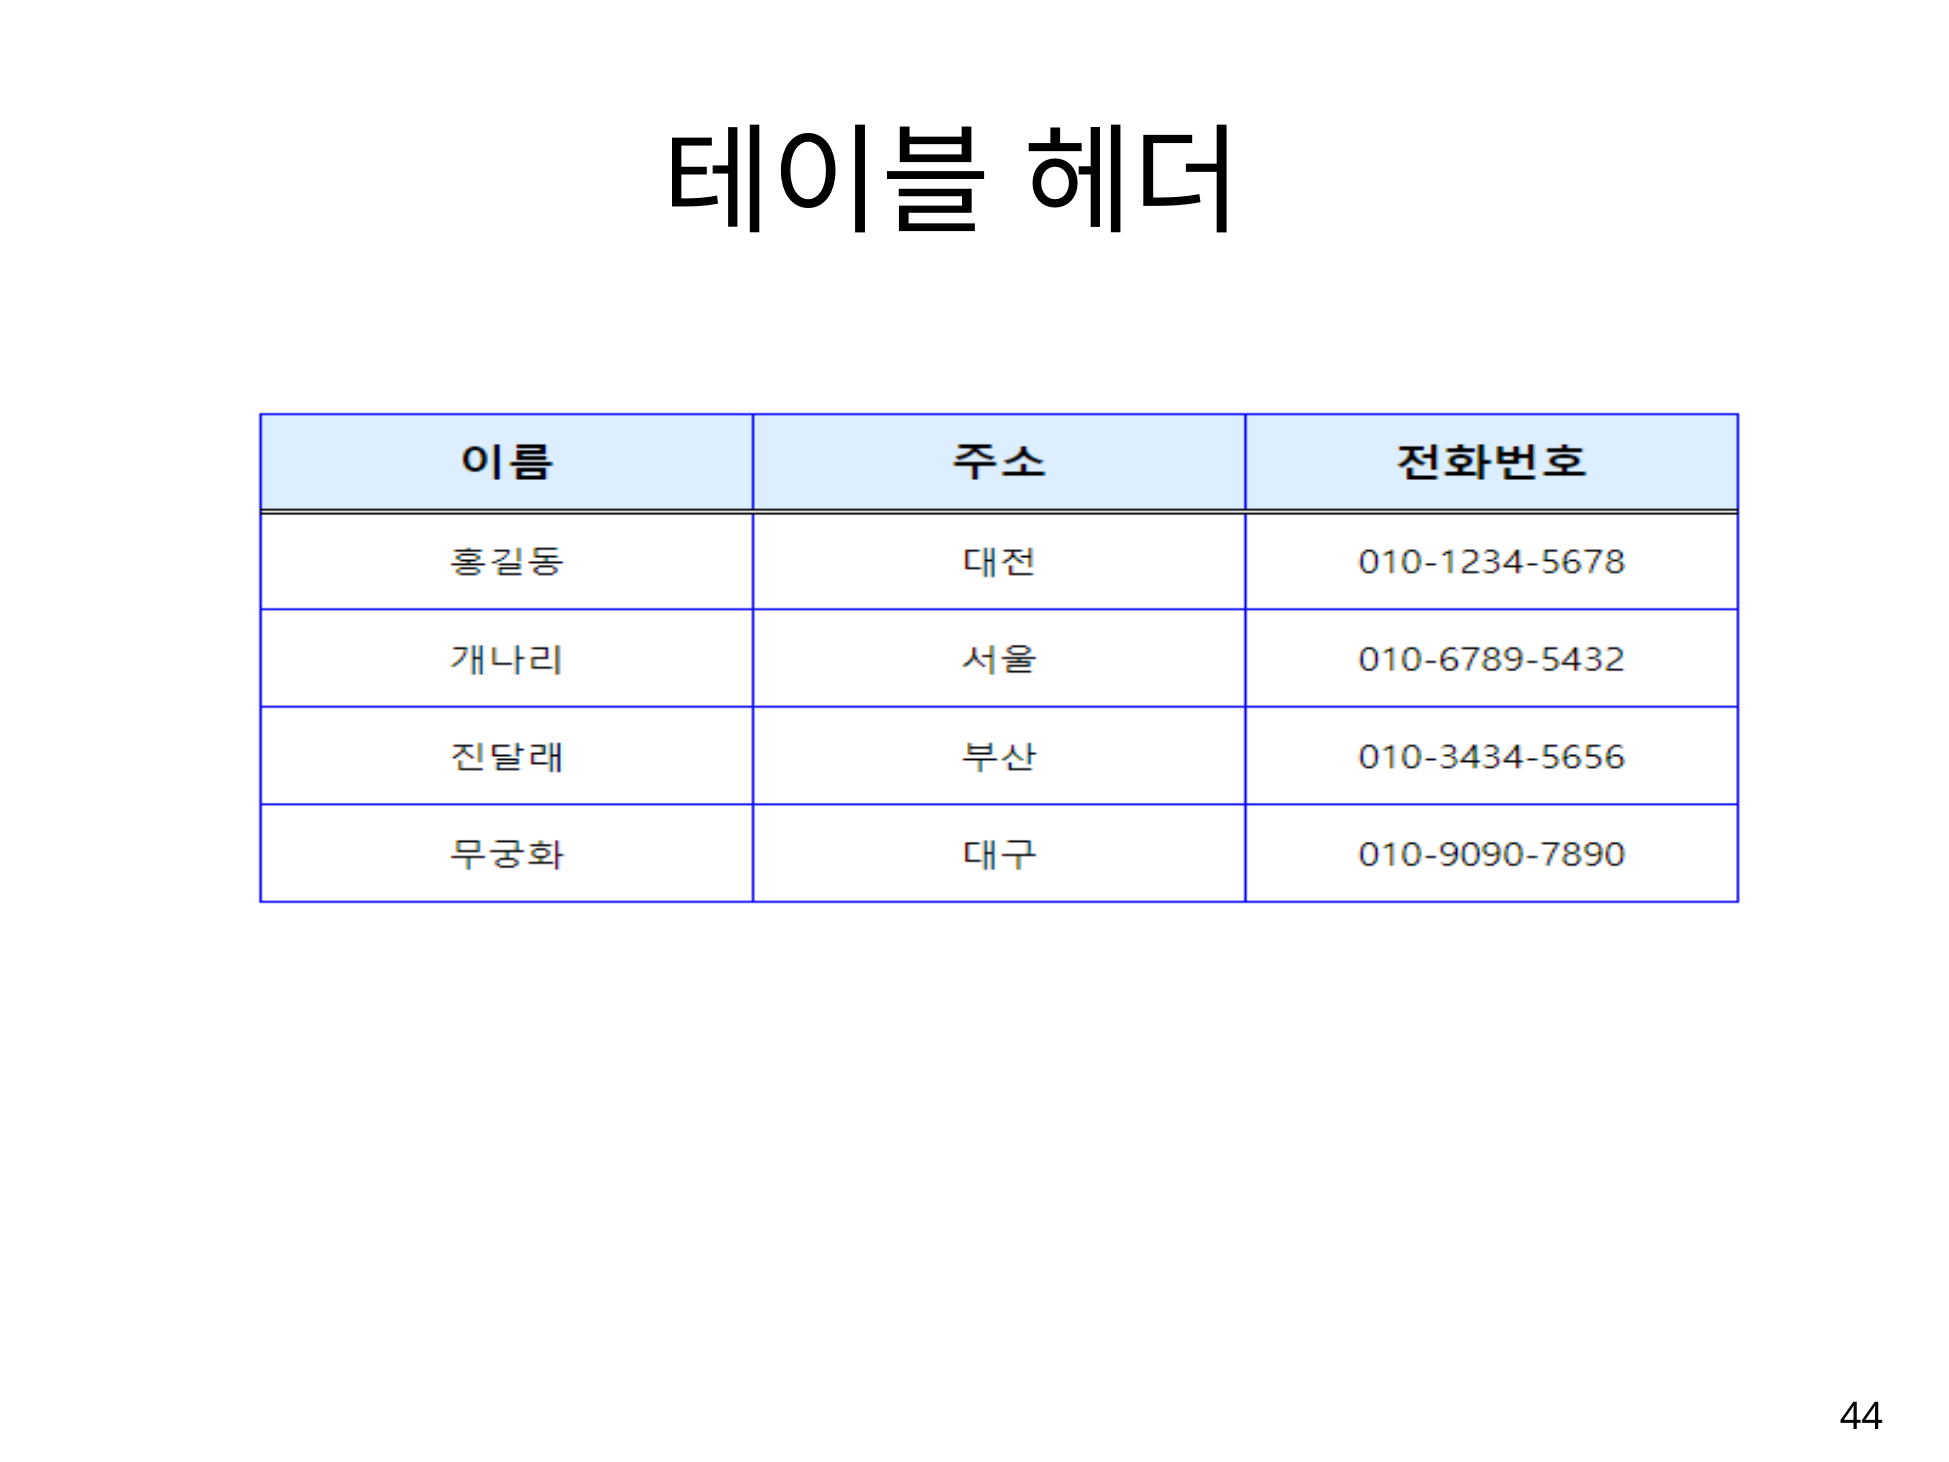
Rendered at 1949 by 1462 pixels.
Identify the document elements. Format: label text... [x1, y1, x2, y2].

picture [248, 399, 1752, 916]
title 테이블 헤더 [156, 92, 1749, 255]
slide_number 44 [1496, 1372, 1899, 1462]
